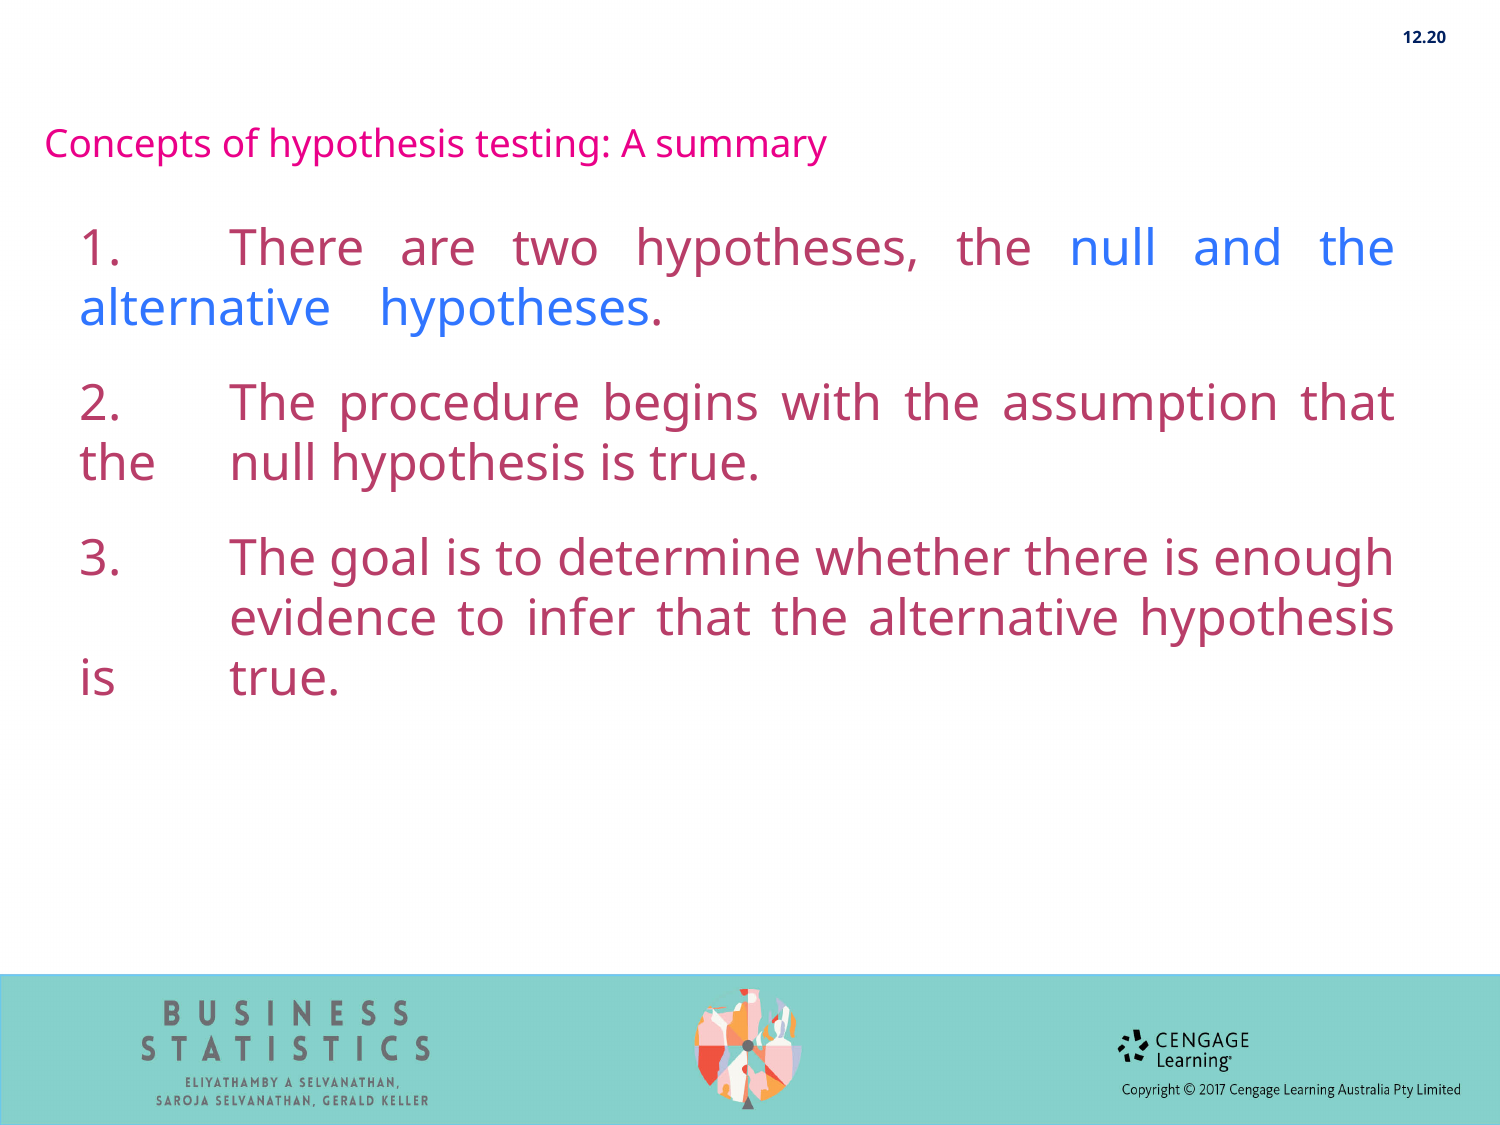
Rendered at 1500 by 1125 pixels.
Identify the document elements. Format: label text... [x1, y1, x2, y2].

text_box Concepts of hypothesis testing: A summary [29, 66, 1500, 173]
picture [0, 0, 1500, 1125]
text_box 12.20 [1387, 0, 1500, 60]
list 1. There are two hypotheses, the null and the alternative hypotheses. 2. The procedure begins with the assumption that the null hypothesis is true. 3. The goal is to determine whether there is enough evidence to infer that the alternative hypothesis is true. [64, 208, 1412, 883]
